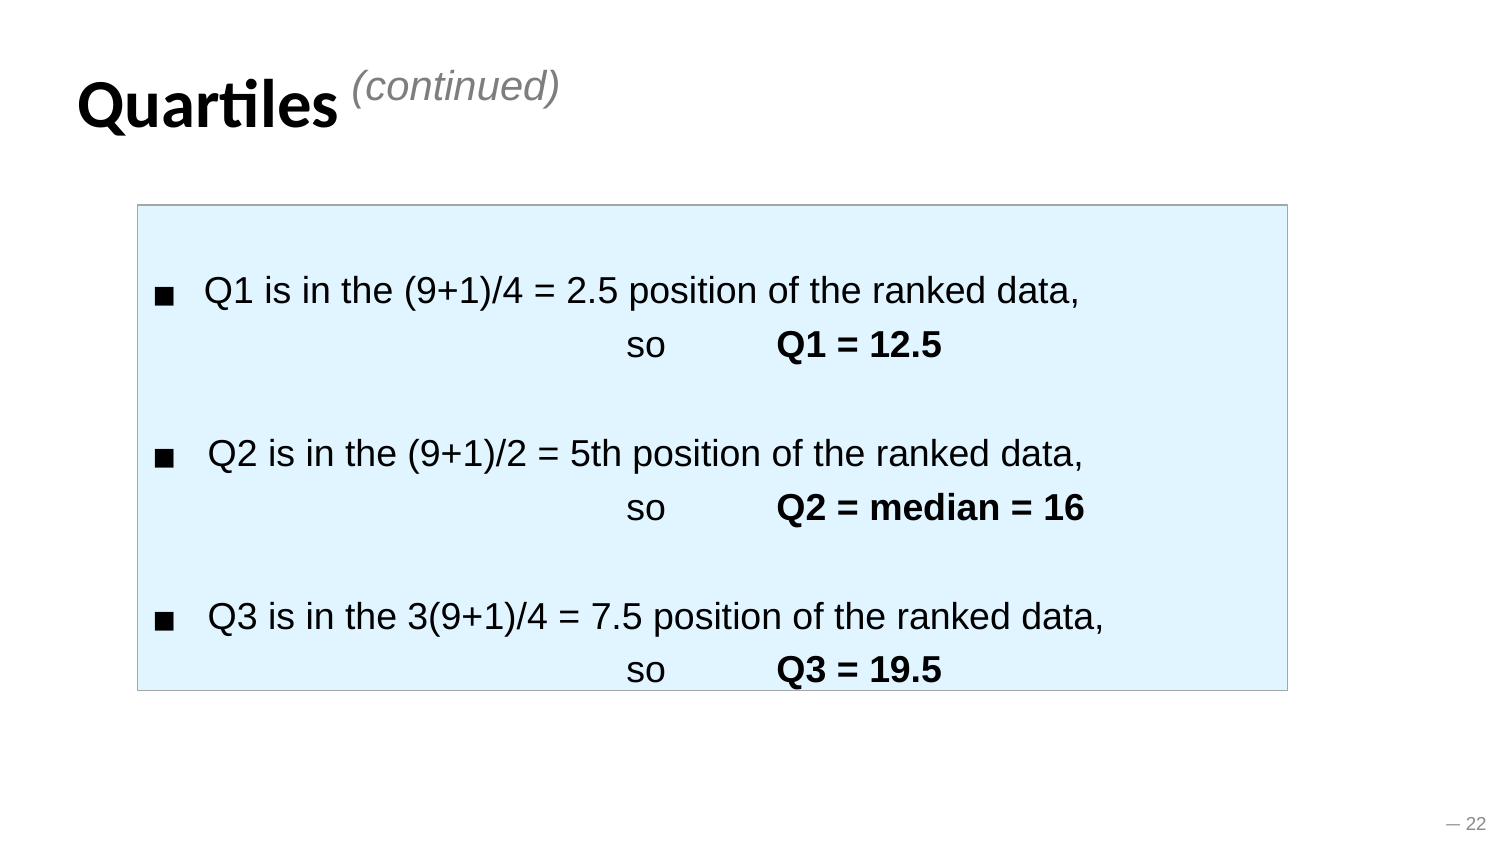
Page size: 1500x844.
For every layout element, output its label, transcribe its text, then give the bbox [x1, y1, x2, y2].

text_box Q1 is in the (9+1)/4 = 2.5 position of the ranked data, so Q1 = 12.5 Q2 is in the (9+1)/2 = 5th position of the ranked data, so Q2 = median = 16 Q3 is in the 3(9+1)/4 = 7.5 position of the ranked data, so Q3 = 19.5 [137, 204, 1288, 691]
slide_number — 22 [1438, 810, 1487, 844]
title Quartiles [75, 56, 350, 200]
text_box (continued) [349, 56, 563, 109]
